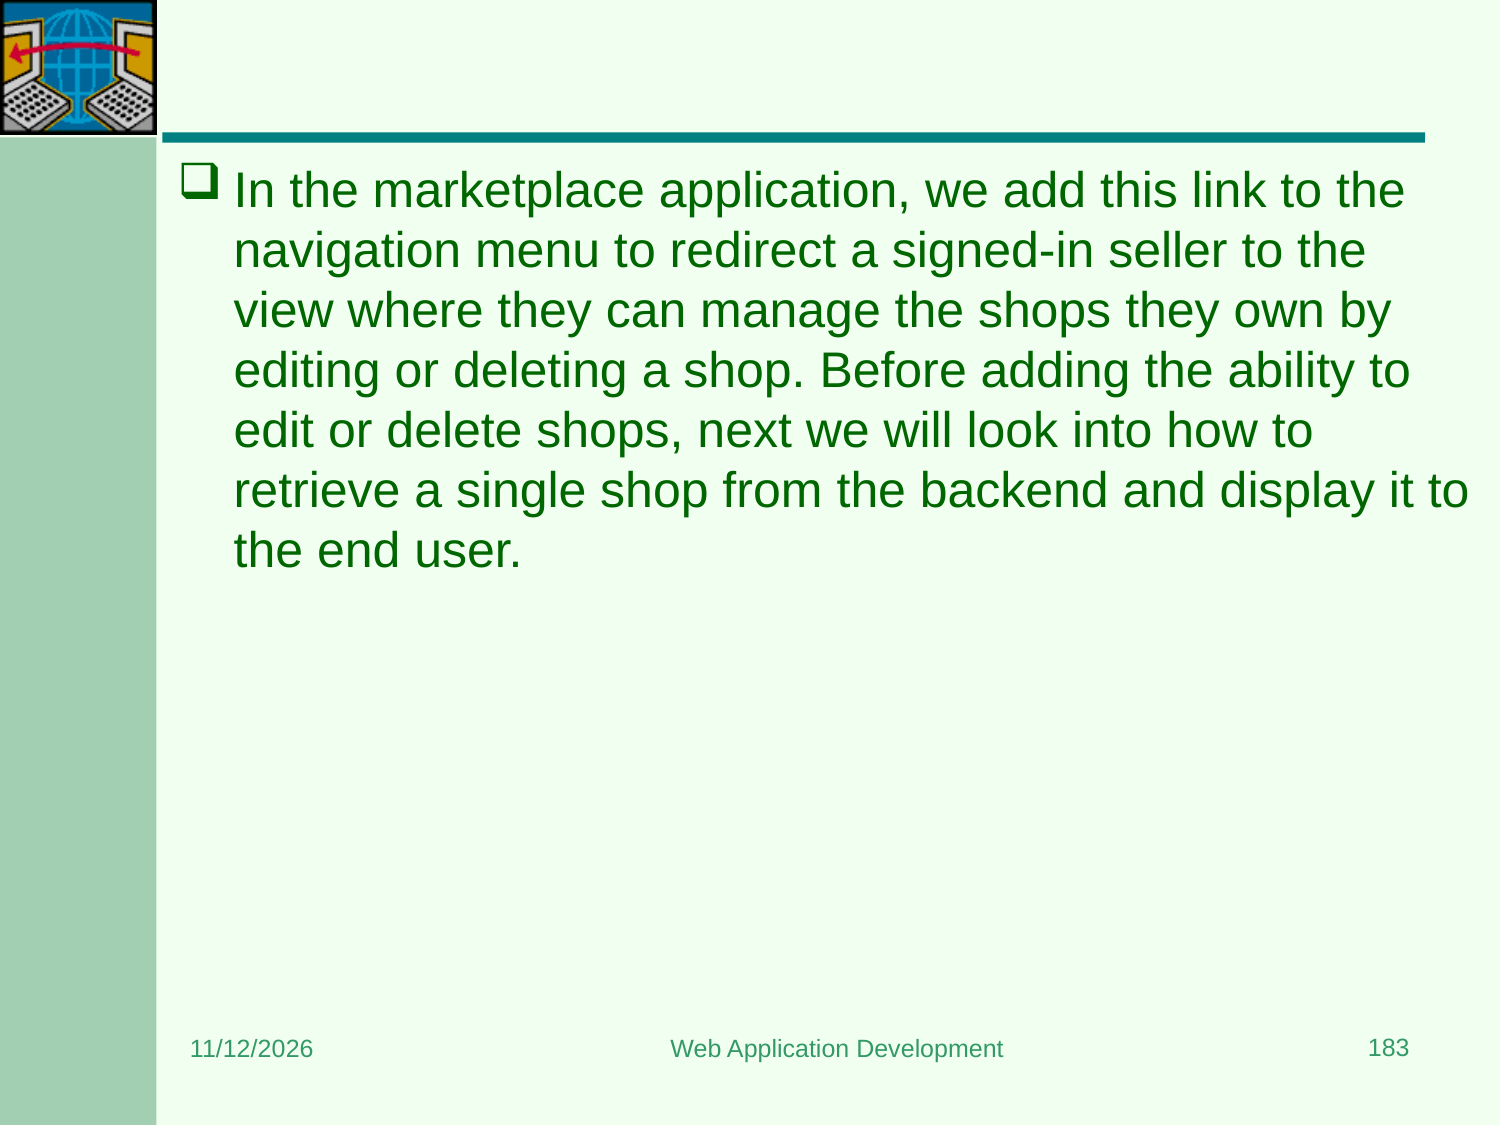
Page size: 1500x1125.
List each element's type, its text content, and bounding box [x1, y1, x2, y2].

footer Web Application Development [462, 1024, 1213, 1104]
picture [0, 0, 157, 135]
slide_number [174, 1024, 438, 1104]
slide_number 183 [1237, 1024, 1426, 1103]
list In the marketplace application, we add this link to the navigation menu to redirect a signed-in seller to the view where they can manage the shops they own by editing or deleting a shop. Before adding the ability to edit or delete shops, next we will look into how to retrieve a single shop from the backend and display it to the end user. [162, 149, 1488, 1013]
